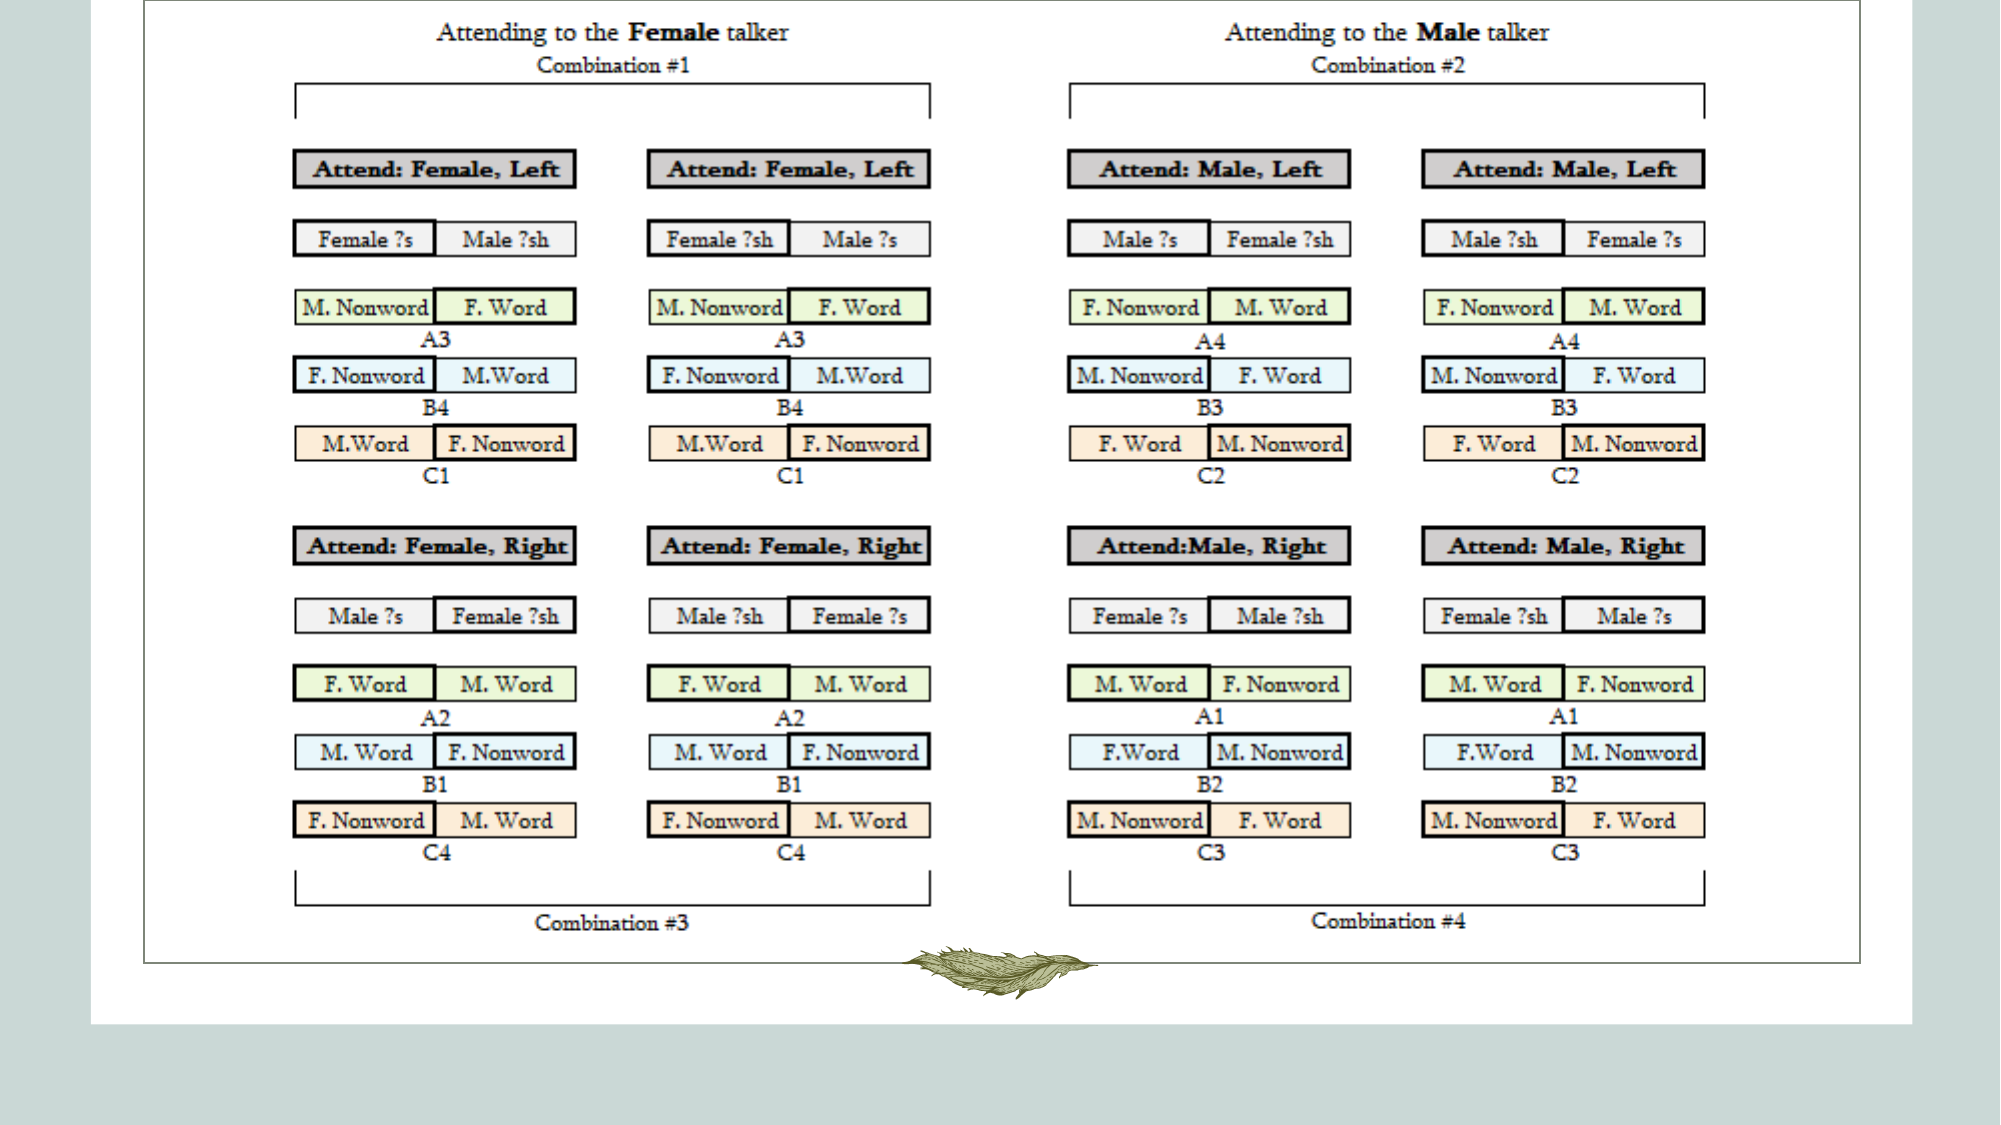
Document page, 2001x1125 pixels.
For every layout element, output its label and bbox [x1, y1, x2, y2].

picture [281, 16, 1719, 1000]
